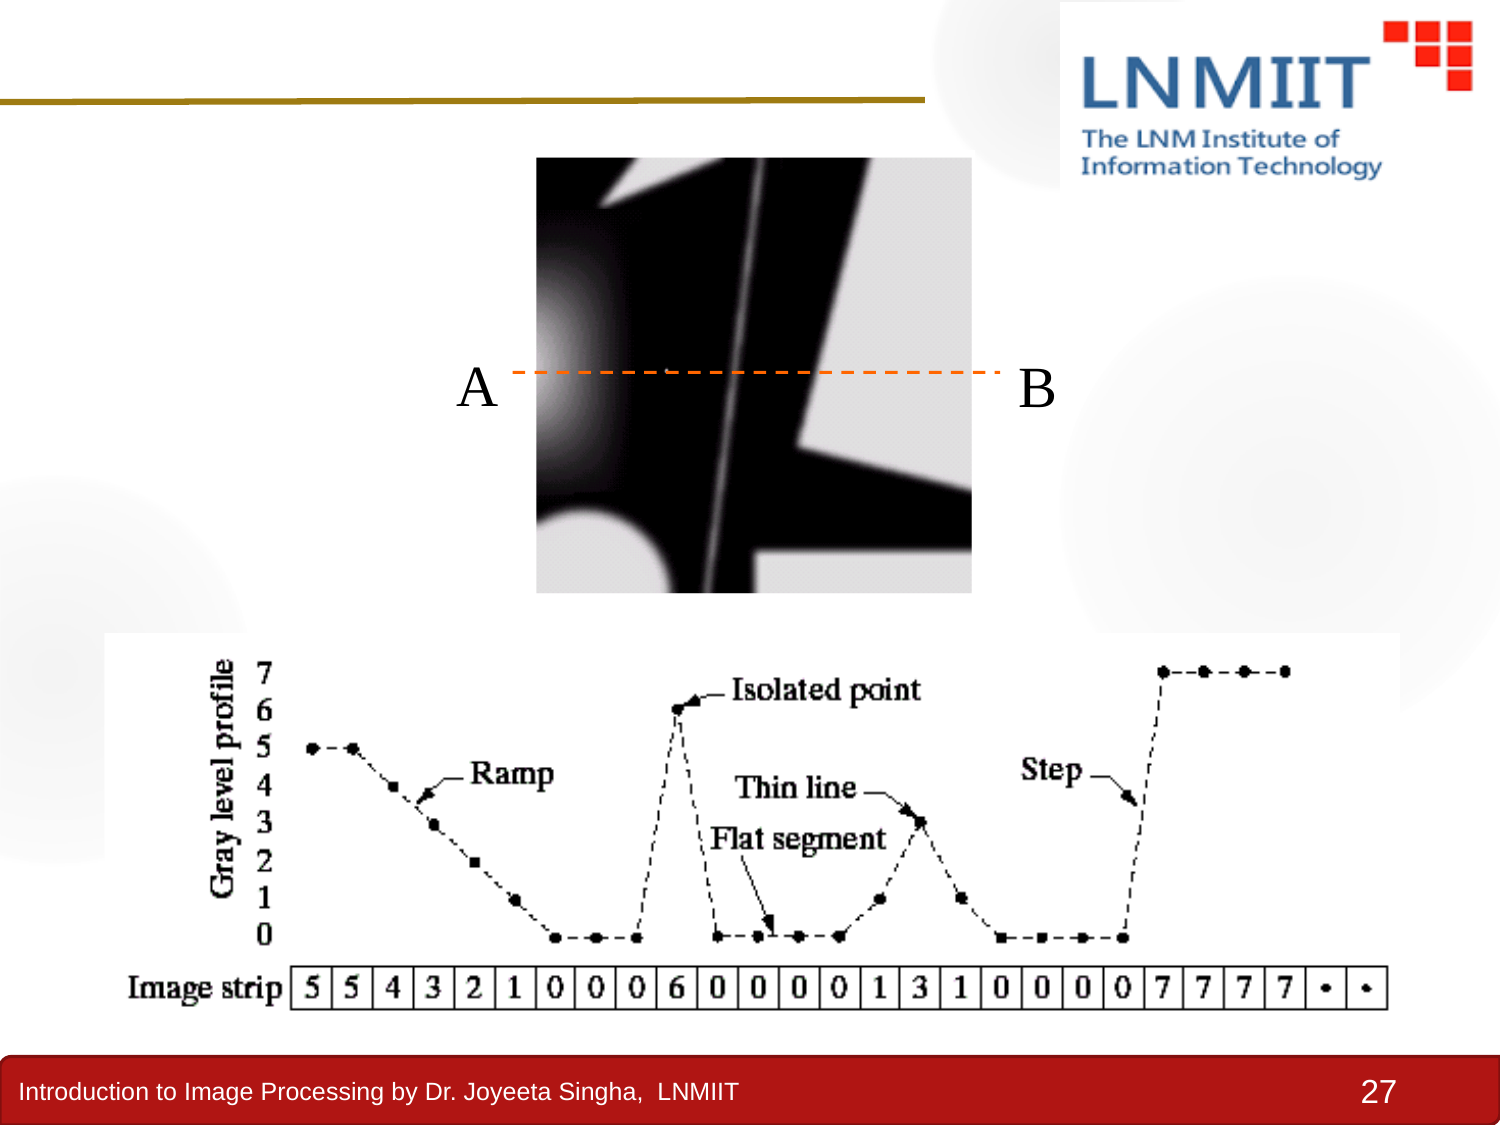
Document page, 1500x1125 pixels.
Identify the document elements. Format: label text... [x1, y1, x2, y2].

picture [528, 149, 976, 598]
picture [104, 632, 1401, 1018]
text_box B [1003, 341, 1073, 427]
picture [1060, 2, 1498, 198]
text_box A [441, 341, 514, 426]
